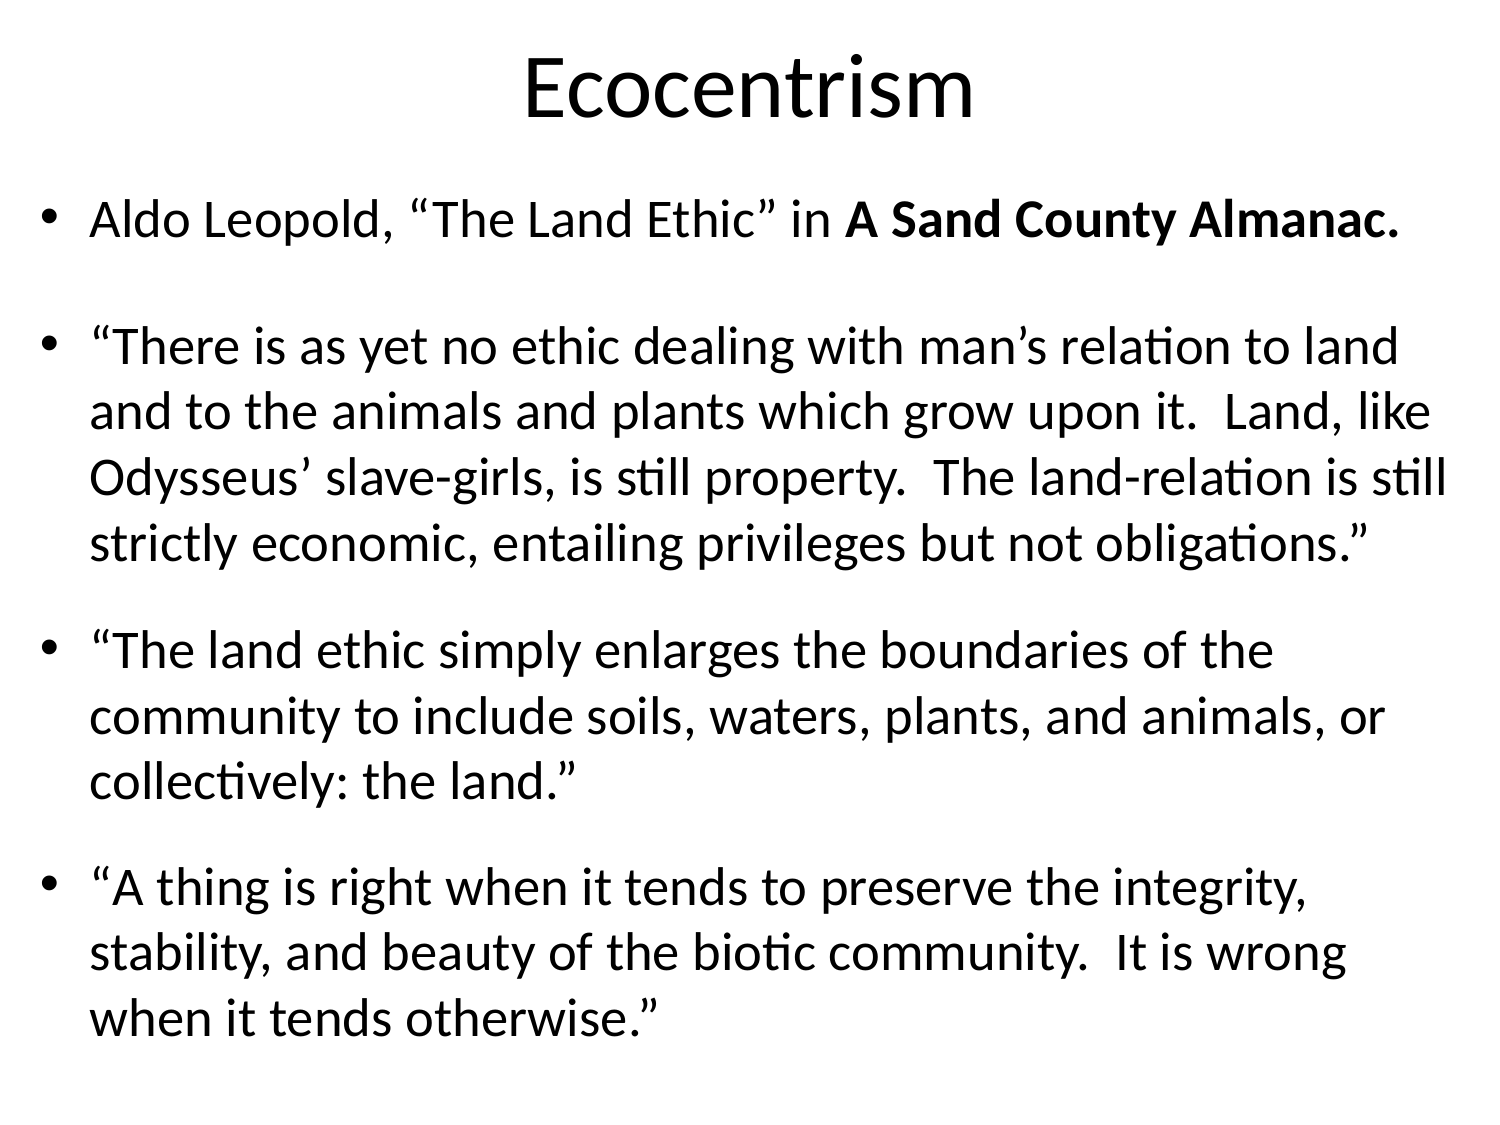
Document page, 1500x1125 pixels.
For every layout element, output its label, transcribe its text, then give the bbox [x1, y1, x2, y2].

list Aldo Leopold, “The Land Ethic” in A Sand County Almanac. “There is as yet no ethic dealing with man’s relation to land and to the animals and plants which grow upon it. Land, like Odysseus’ slave-girls, is still property. The land-relation is still strictly economic, entailing privileges but not obligations.” “The land ethic simply enlarges the boundaries of the community to include soils, waters, plants, and animals, or collectively: the land.” “A thing is right when it tends to preserve the integrity, stability, and beauty of the biotic community. It is wrong when it tends otherwise.” [24, 174, 1475, 1125]
title Ecocentrism [75, 0, 1425, 163]
